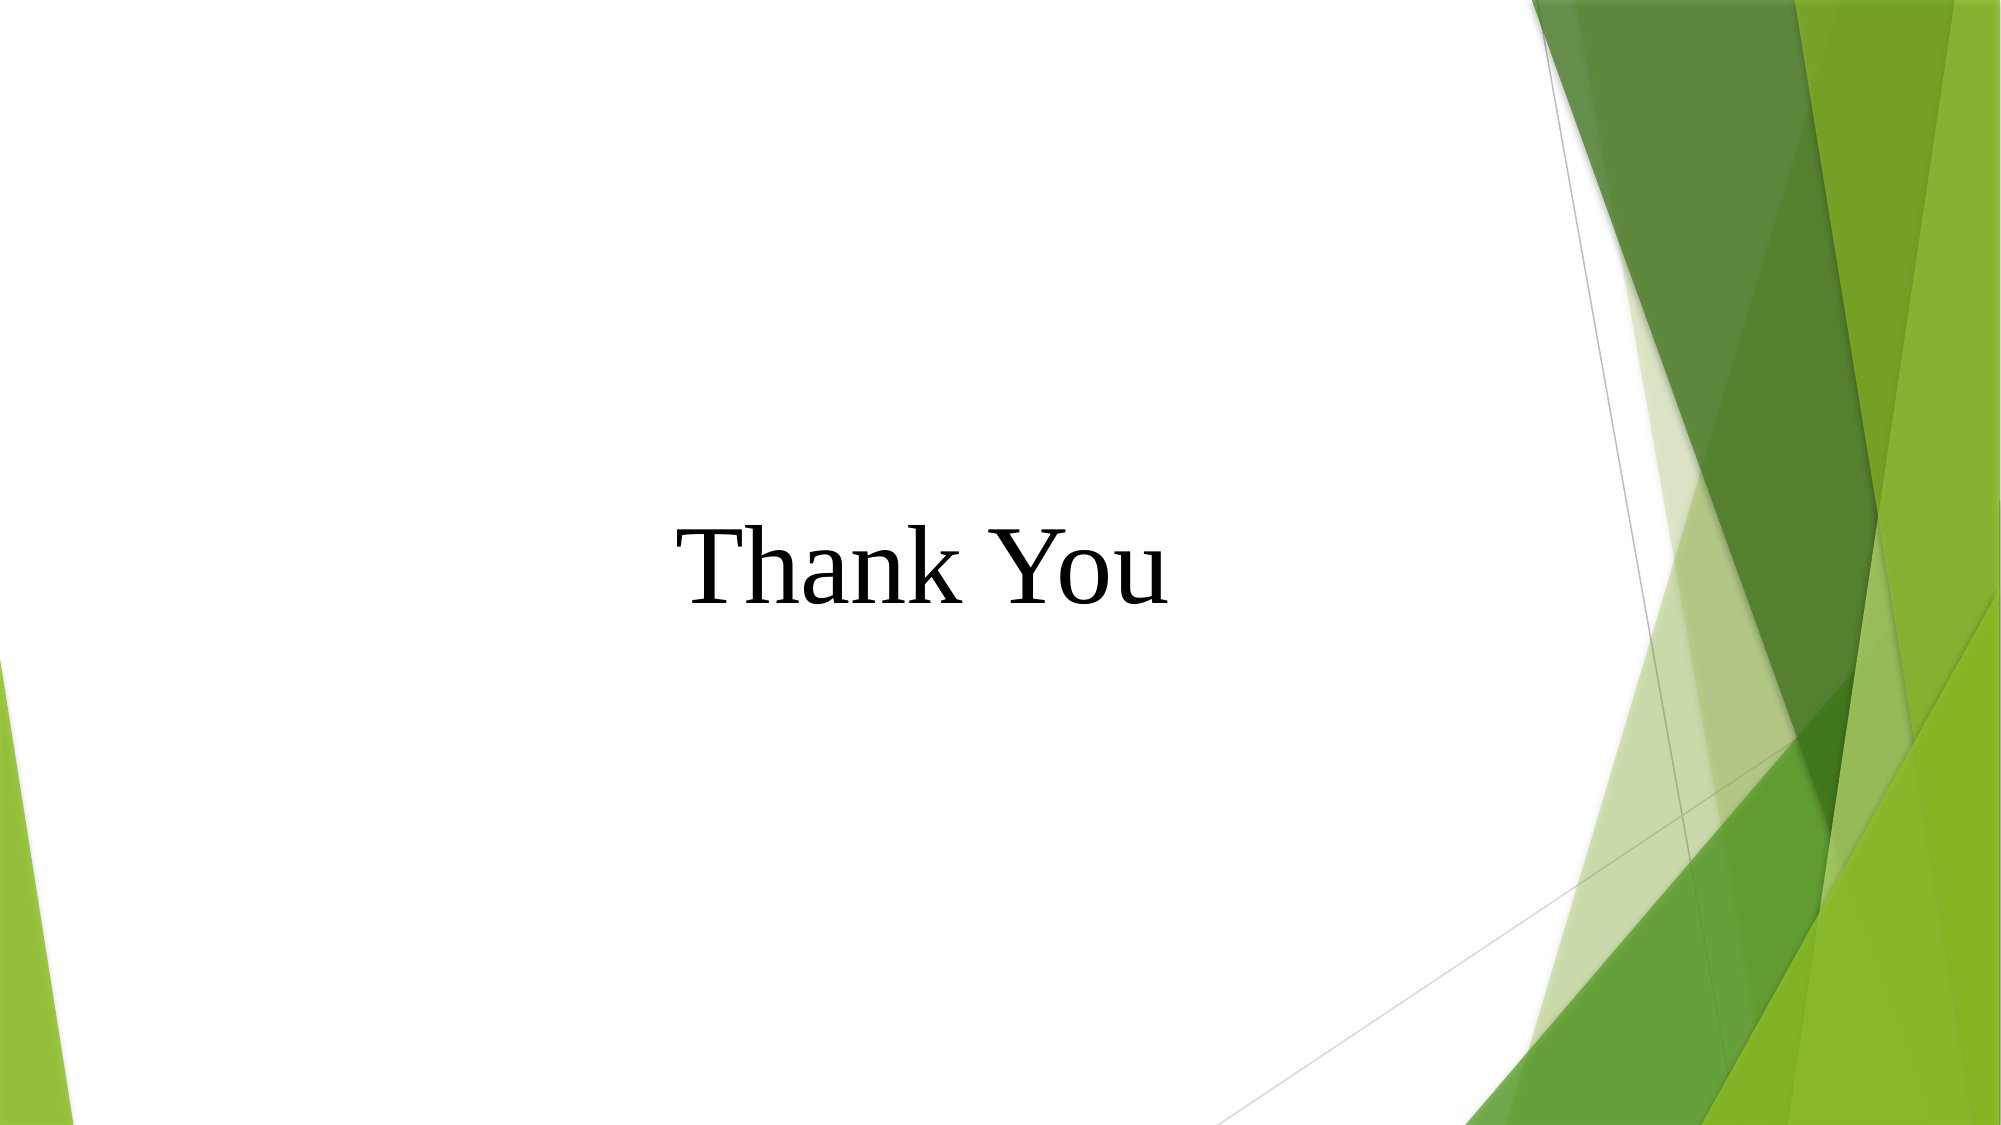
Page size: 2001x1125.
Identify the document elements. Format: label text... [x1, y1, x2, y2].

text_box Thank You [228, 483, 1646, 633]
